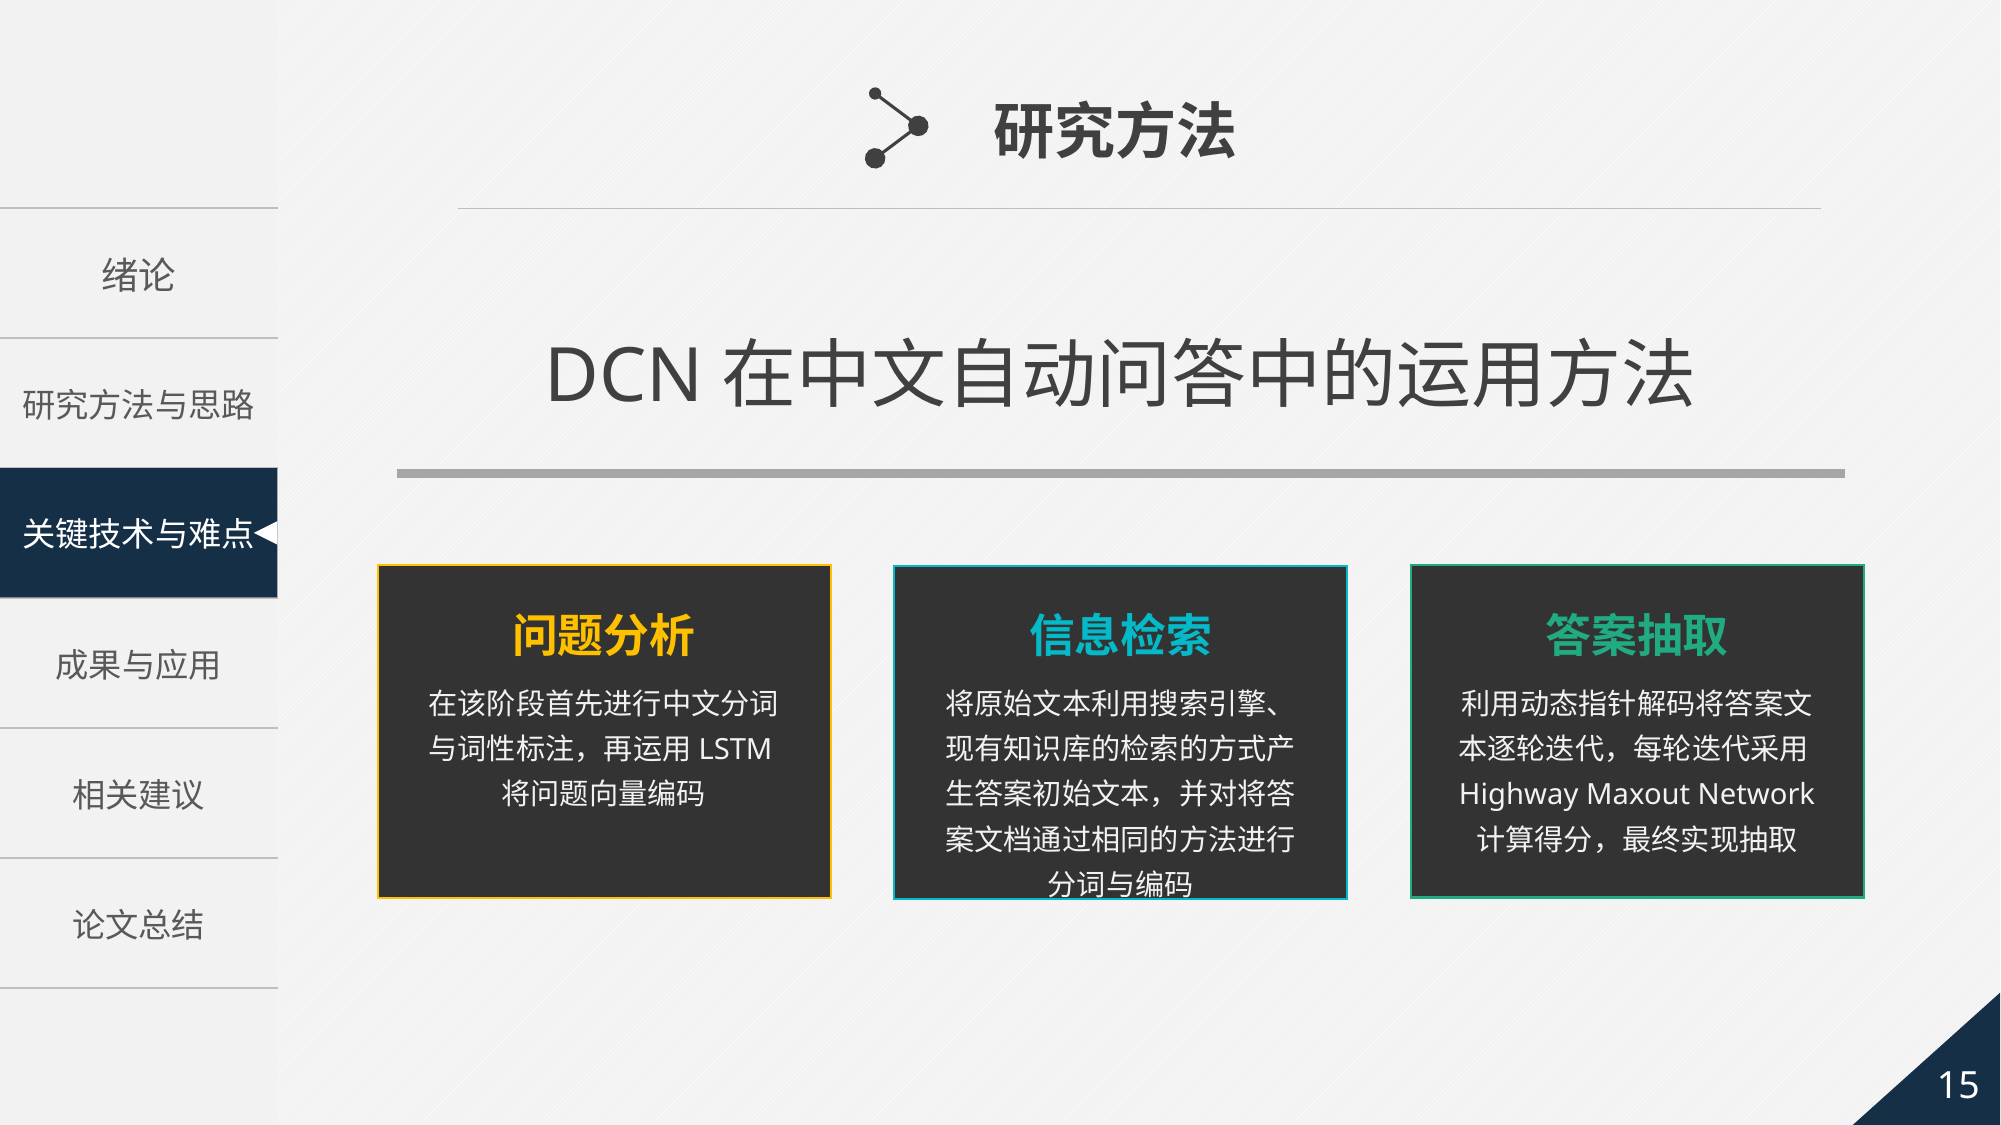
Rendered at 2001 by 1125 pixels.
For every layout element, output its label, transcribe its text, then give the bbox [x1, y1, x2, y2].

text_box 答案抽取 [1530, 598, 1744, 667]
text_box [875, 93, 919, 159]
text_box [1410, 564, 1865, 899]
text_box [893, 565, 1348, 900]
text_box 利用动态指针解码将答案文本逐轮迭代，每轮迭代采用Highway Maxout Network 计算得分，最终实现抽取 [1437, 667, 1837, 864]
text_box DCN在中文自动问答中的运用方法 [377, 291, 1864, 424]
text_box 将原始文本利用搜索引擎、现有知识库的检索的方式产生答案初始文本，并对将答案文档通过相同的方法进行分词与编码 [921, 667, 1321, 910]
text_box 在该阶段首先进行中文分词与词性标注，再运用LSTM将问题向量编码 [404, 667, 804, 819]
text_box 问题分析 [497, 598, 711, 667]
text_box [377, 564, 832, 899]
text_box 研究方法 [979, 84, 1254, 173]
text_box 信息检索 [1014, 598, 1228, 667]
